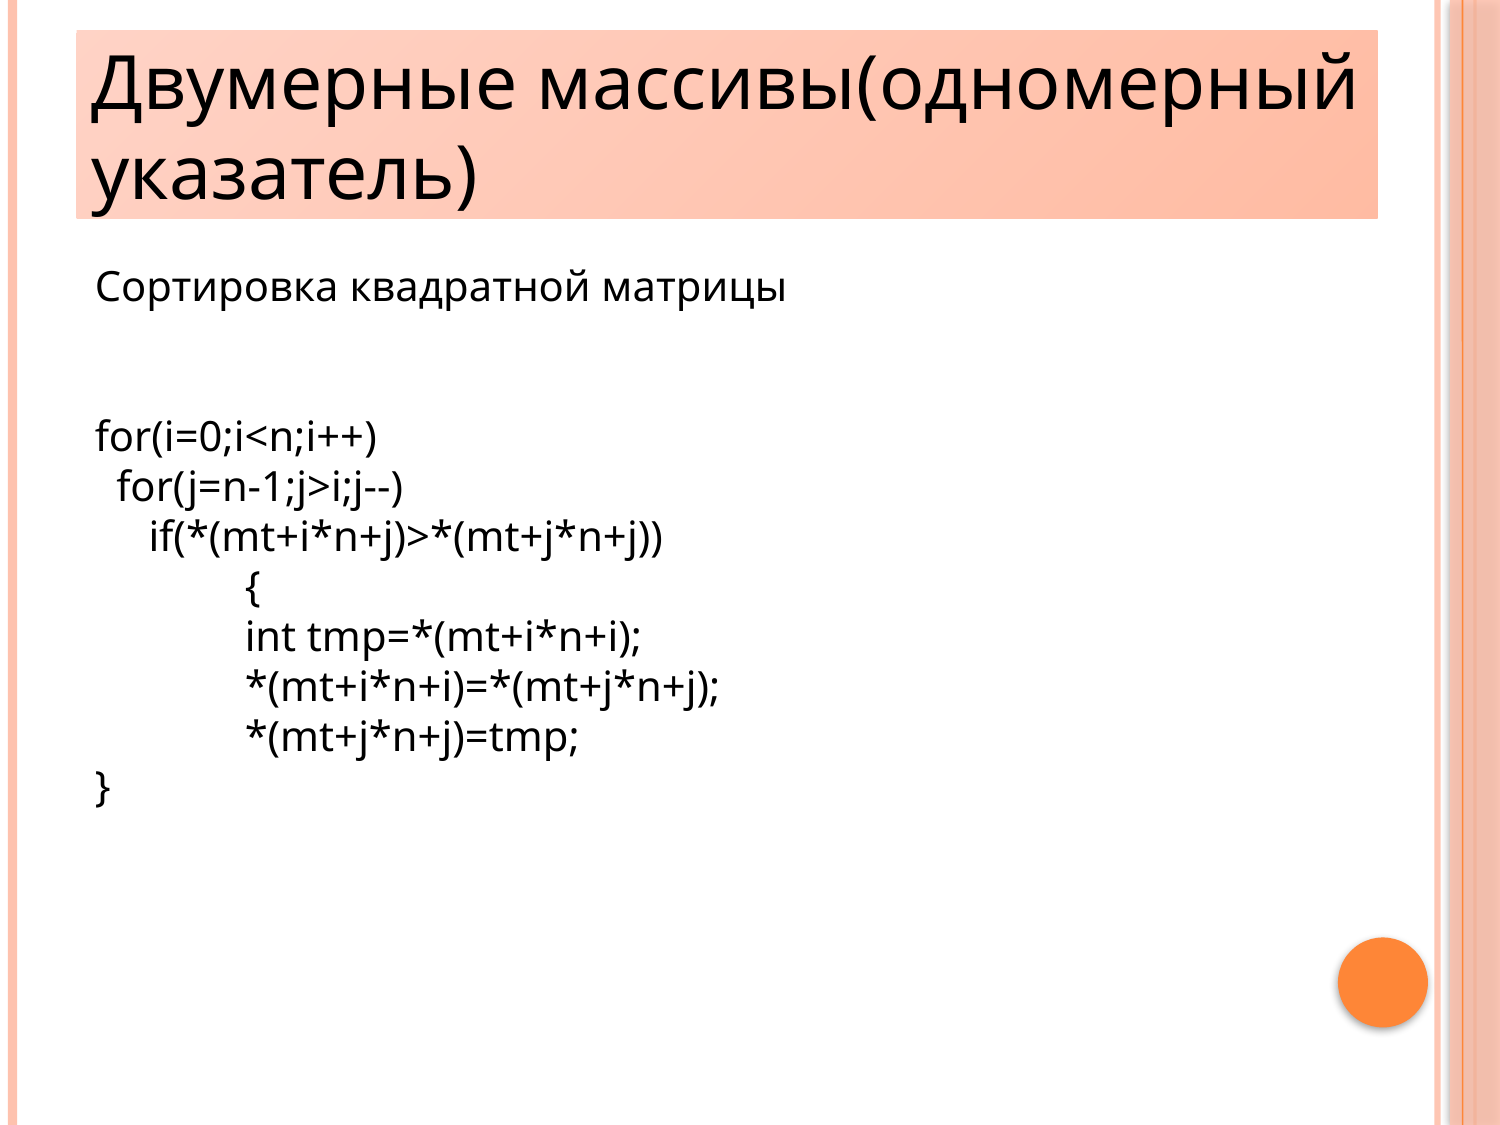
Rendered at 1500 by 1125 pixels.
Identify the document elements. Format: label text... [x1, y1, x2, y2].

text_box Двумерные массивы(одномерный указатель) [76, 30, 1378, 219]
text_box Сортировка квадратной матрицы for(i=0;i<n;i++) for(j=n-1;j>i;j--) if(*(mt+i*n+j)>*(mt+j*n+j)) { int tmp=*(mt+i*n+i); *(mt+i*n+i)=*(mt+j*n+j); *(mt+j*n+j)=tmp; } [80, 252, 1375, 868]
